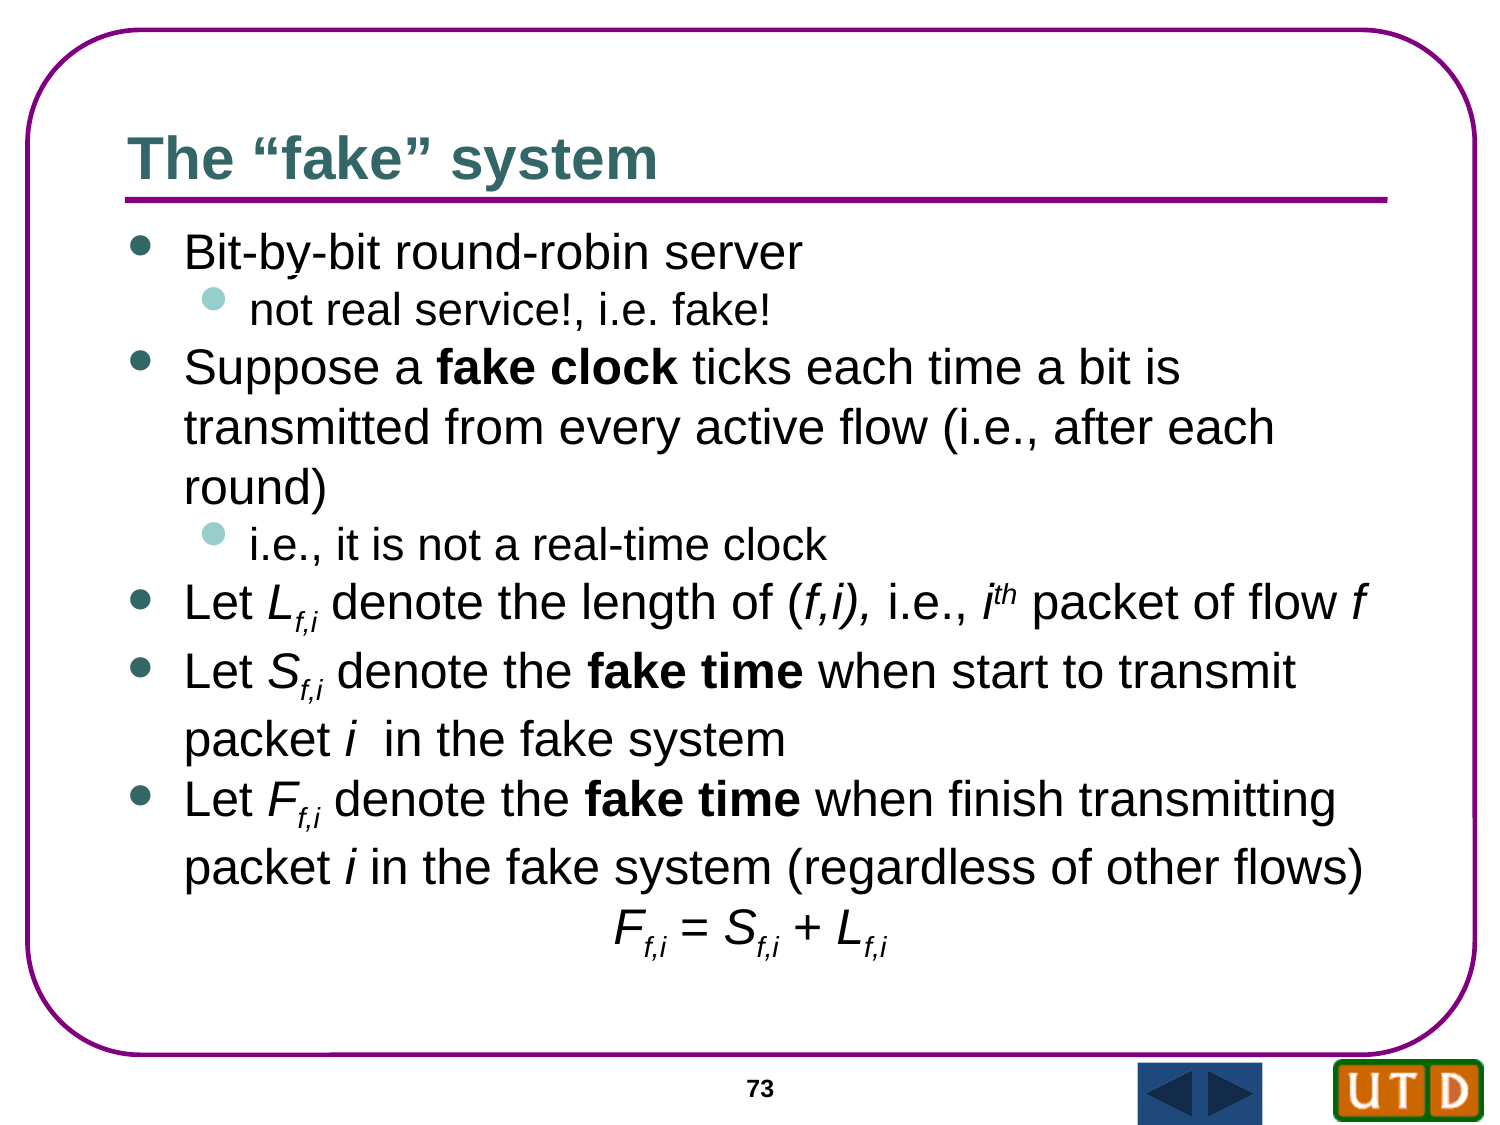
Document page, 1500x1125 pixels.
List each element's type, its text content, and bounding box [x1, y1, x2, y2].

picture [1333, 1059, 1484, 1122]
text_box The “fake” system [112, 99, 1388, 200]
text_box Bit-by-bit round-robin server not real service!, i.e. fake! Suppose a fake clock ticks each time a bit is transmitted from every active flow (i.e., after each round) i.e., it is not a real-time clock Let Lf,i denote the length of (f,i), i.e., ith packet of flow f Let Sf,i denote the fake time when start to transmit packet i in the fake system Let Ff,i denote the fake time when finish transmitting packet i in the fake system (regardless of other flows) Ff,i = Sf,i + Lf,i [112, 212, 1388, 1038]
text_box 73 [731, 1065, 907, 1116]
